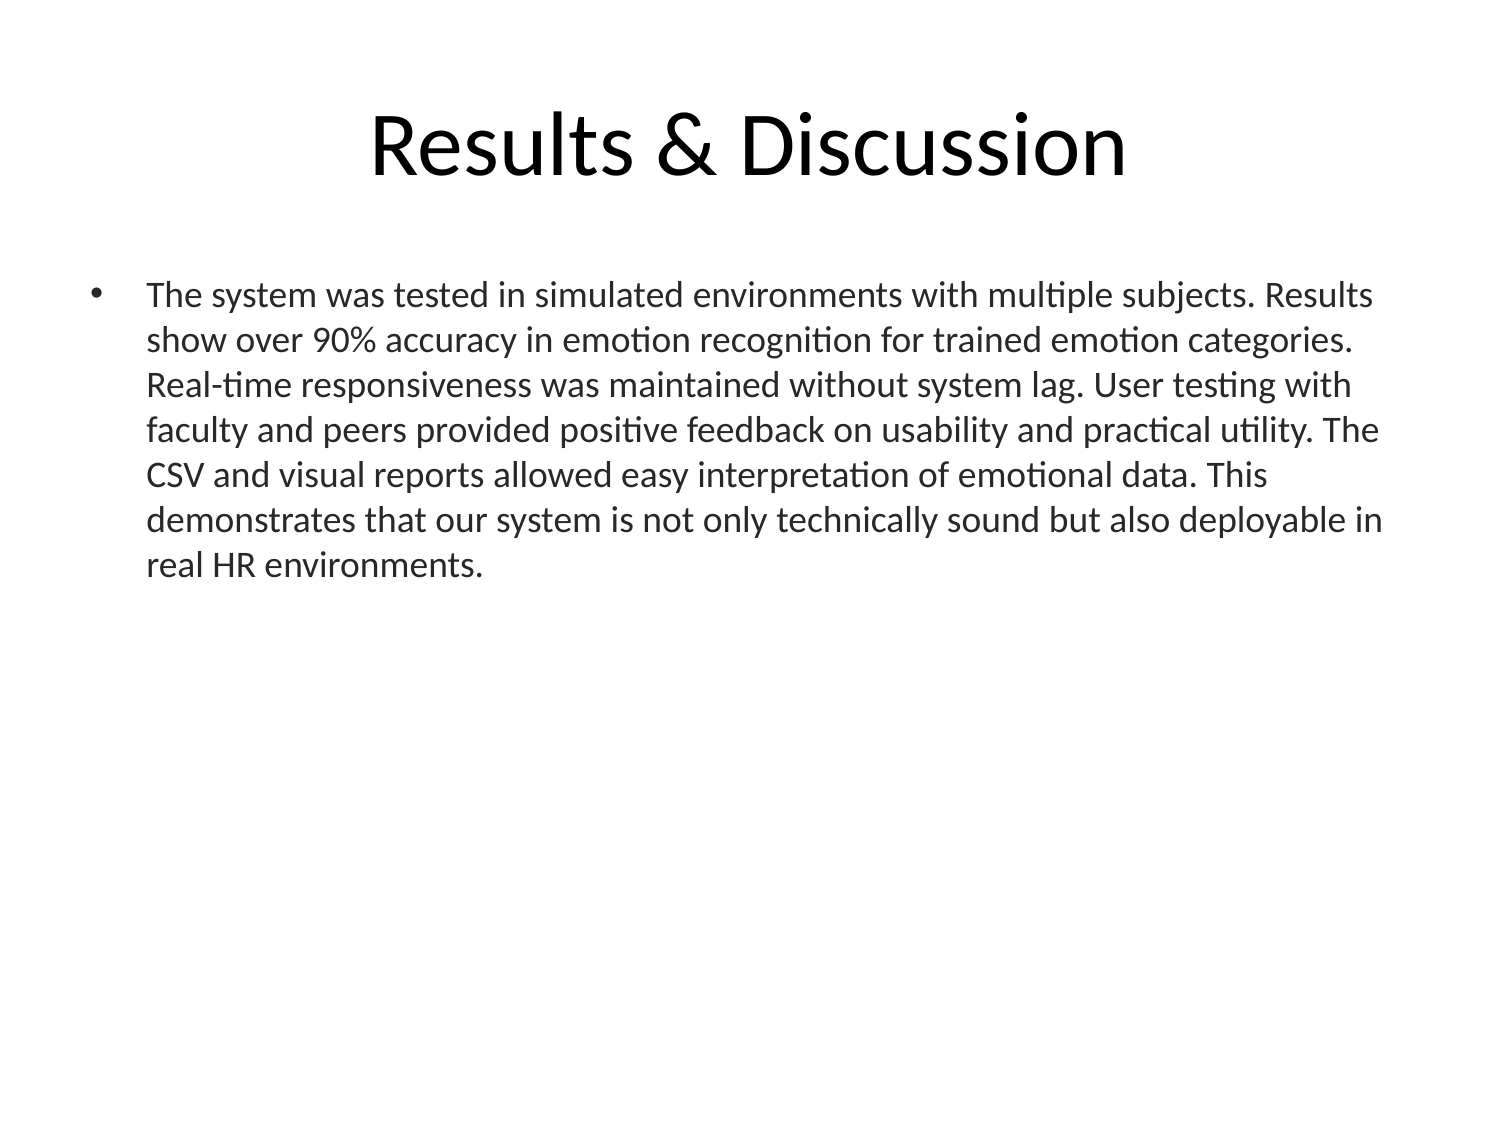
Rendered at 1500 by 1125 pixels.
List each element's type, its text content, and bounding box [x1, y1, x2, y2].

title Results & Discussion [75, 45, 1425, 233]
list The system was tested in simulated environments with multiple subjects. Results show over 90% accuracy in emotion recognition for trained emotion categories. Real-time responsiveness was maintained without system lag. User testing with faculty and peers provided positive feedback on usability and practical utility. The CSV and visual reports allowed easy interpretation of emotional data. This demonstrates that our system is not only technically sound but also deployable in real HR environments. [75, 262, 1425, 1005]
